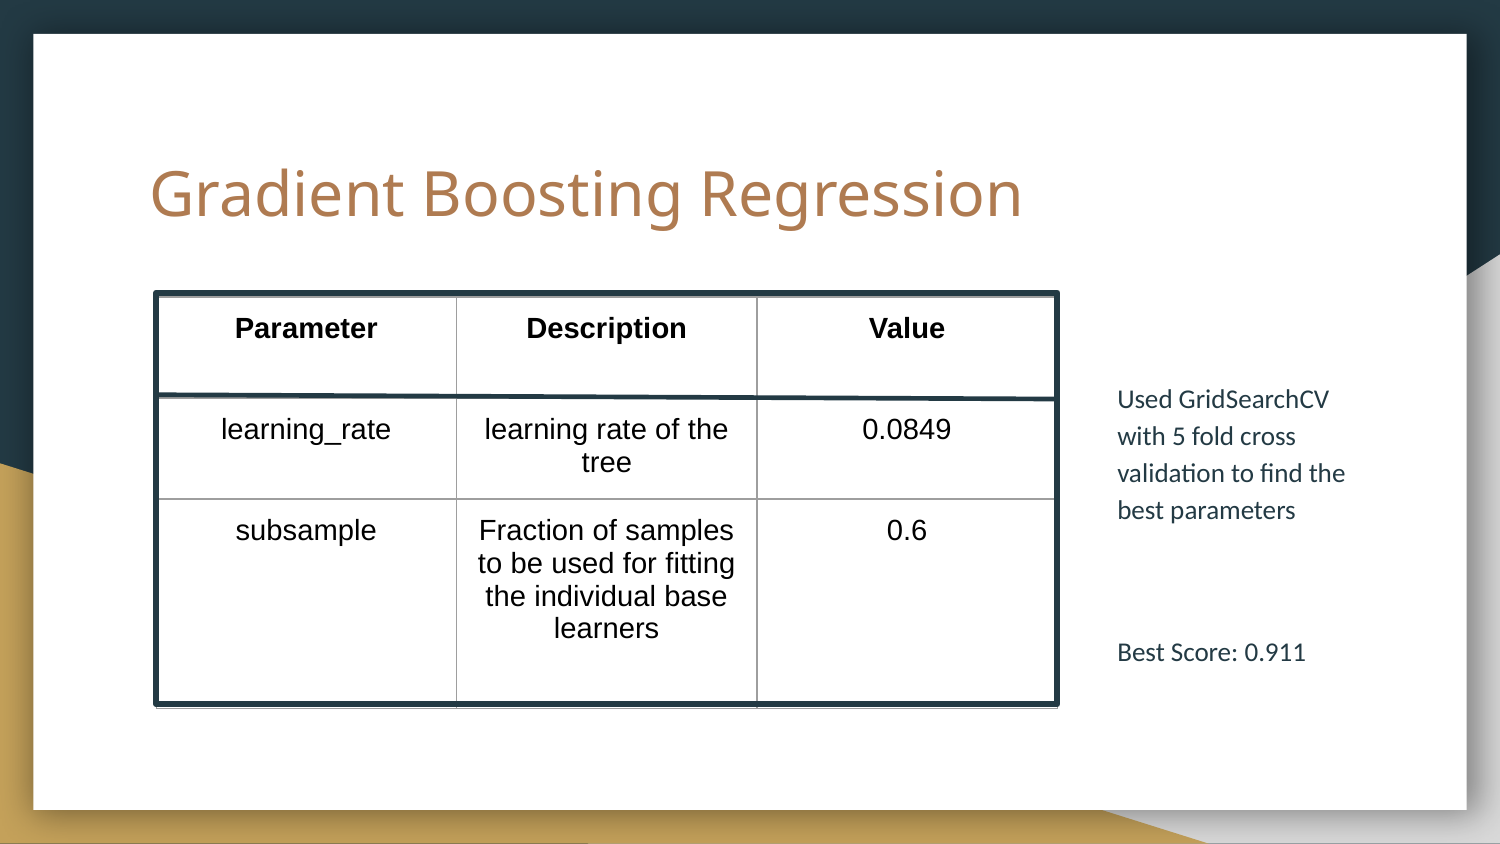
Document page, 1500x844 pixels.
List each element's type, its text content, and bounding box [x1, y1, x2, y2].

text_box [156, 292, 1058, 394]
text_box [153, 394, 1059, 400]
title Gradient Boosting Regression [134, 138, 1366, 296]
text_box [156, 407, 1058, 705]
list Used GridSearchCV with 5 fold cross validation to find the best parameters Best Score: 0.911 [1102, 295, 1366, 729]
